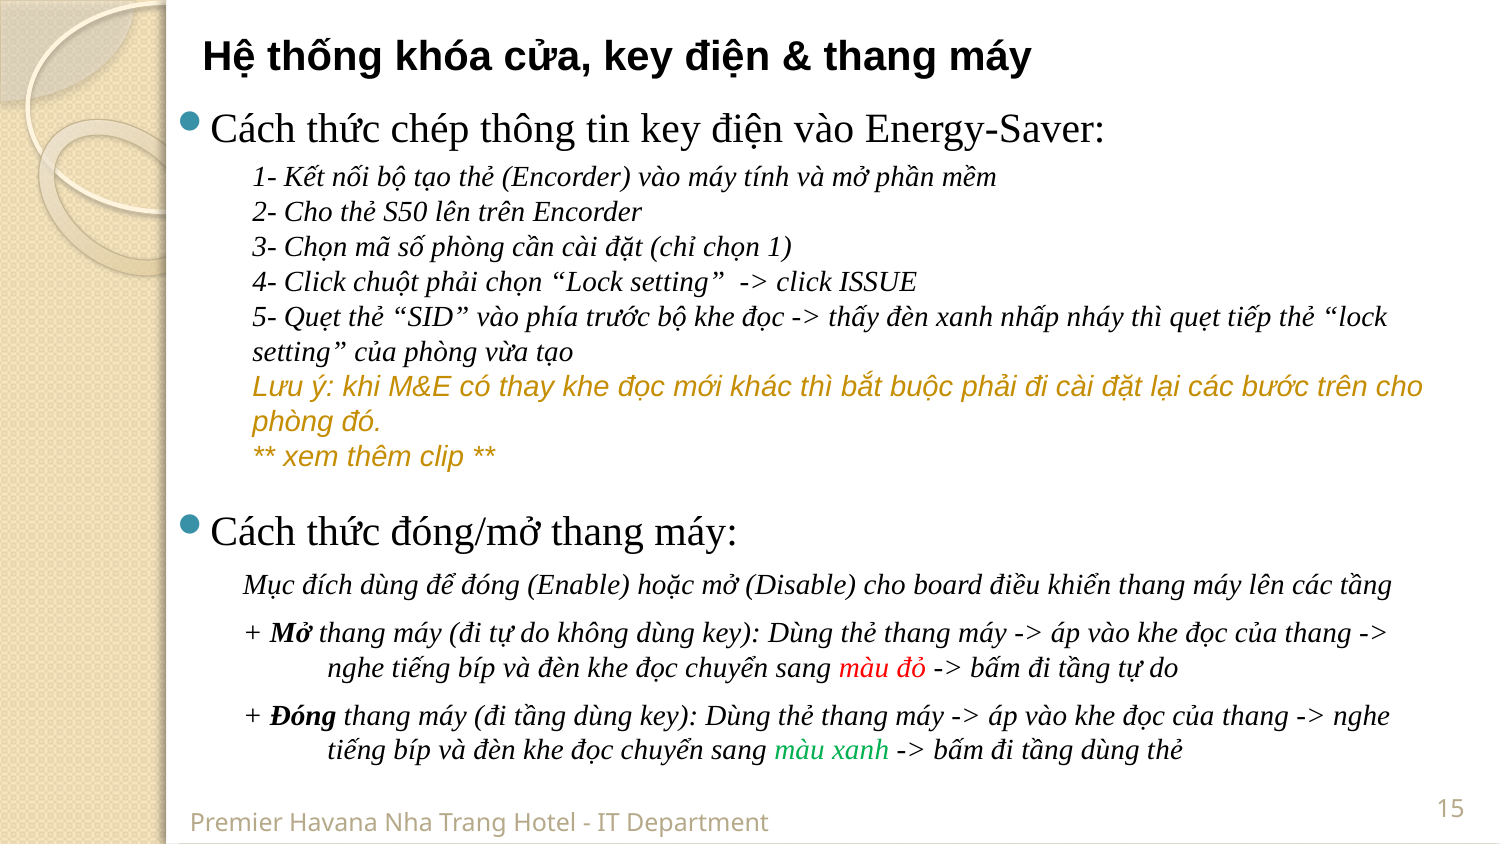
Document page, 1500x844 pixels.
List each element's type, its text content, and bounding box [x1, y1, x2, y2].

text_box Cách thức chép thông tin key điện vào Energy-Saver: 1- Kết nối bộ tạo thẻ (Encorder) vào máy tính và mở phần mềm 2- Cho thẻ S50 lên trên Encorder 3- Chọn mã số phòng cần cài đặt (chỉ chọn 1) 4- Click chuột phải chọn “Lock setting” -> click ISSUE 5- Quẹt thẻ “SID” vào phía trước bộ khe đọc -> thấy đèn xanh nhấp nháy thì quẹt tiếp thẻ “lock setting” của phòng vừa tạo Lưu ý: khi M&E có thay khe đọc mới khác thì bắt buộc phải đi cài đặt lại các bước trên cho phòng đó. ** xem thêm clip ** Cách thức đóng/mở thang máy: Mục đích dùng để đóng (Enable) hoặc mở (Disable) cho board điều khiển thang máy lên các tầng + Mở thang máy (đi tự do không dùng key): Dùng thẻ thang máy -> áp vào khe đọc của thang -> nghe tiếng bíp và đèn khe đọc chuyển sang màu đỏ -> bấm đi tầng tự do + Đóng thang máy (đi tầng dùng key): Dùng thẻ thang máy -> áp vào khe đọc của thang -> nghe tiếng bíp và đèn khe đọc chuyển sang màu xanh -> bấm đi tầng dùng thẻ [162, 93, 1453, 844]
text_box Hệ thống khóa cửa, key điện & thang máy [187, 21, 1388, 93]
slide_number 15 [1453, 775, 1488, 835]
